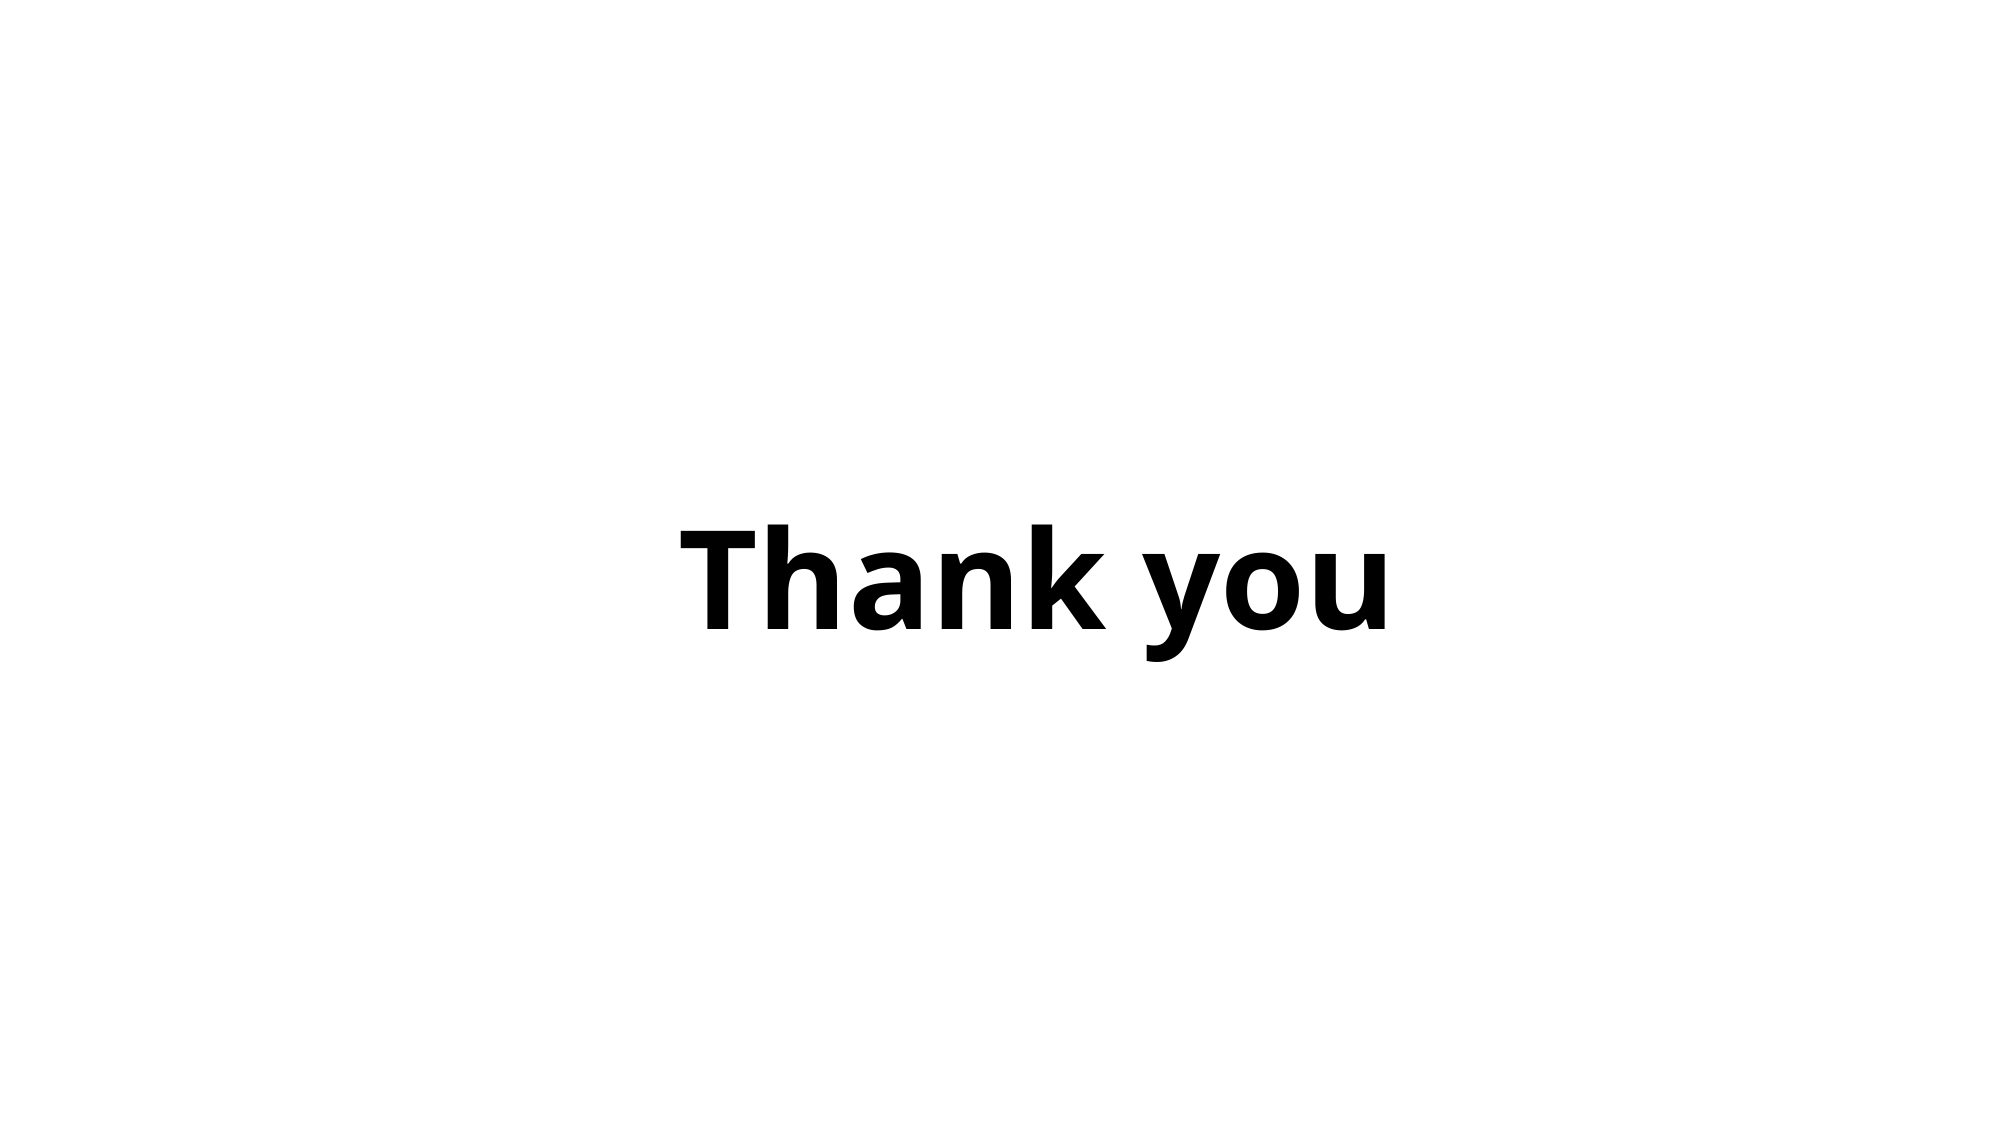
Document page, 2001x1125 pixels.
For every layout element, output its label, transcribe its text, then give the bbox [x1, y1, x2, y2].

title Thank you [663, 475, 1452, 694]
